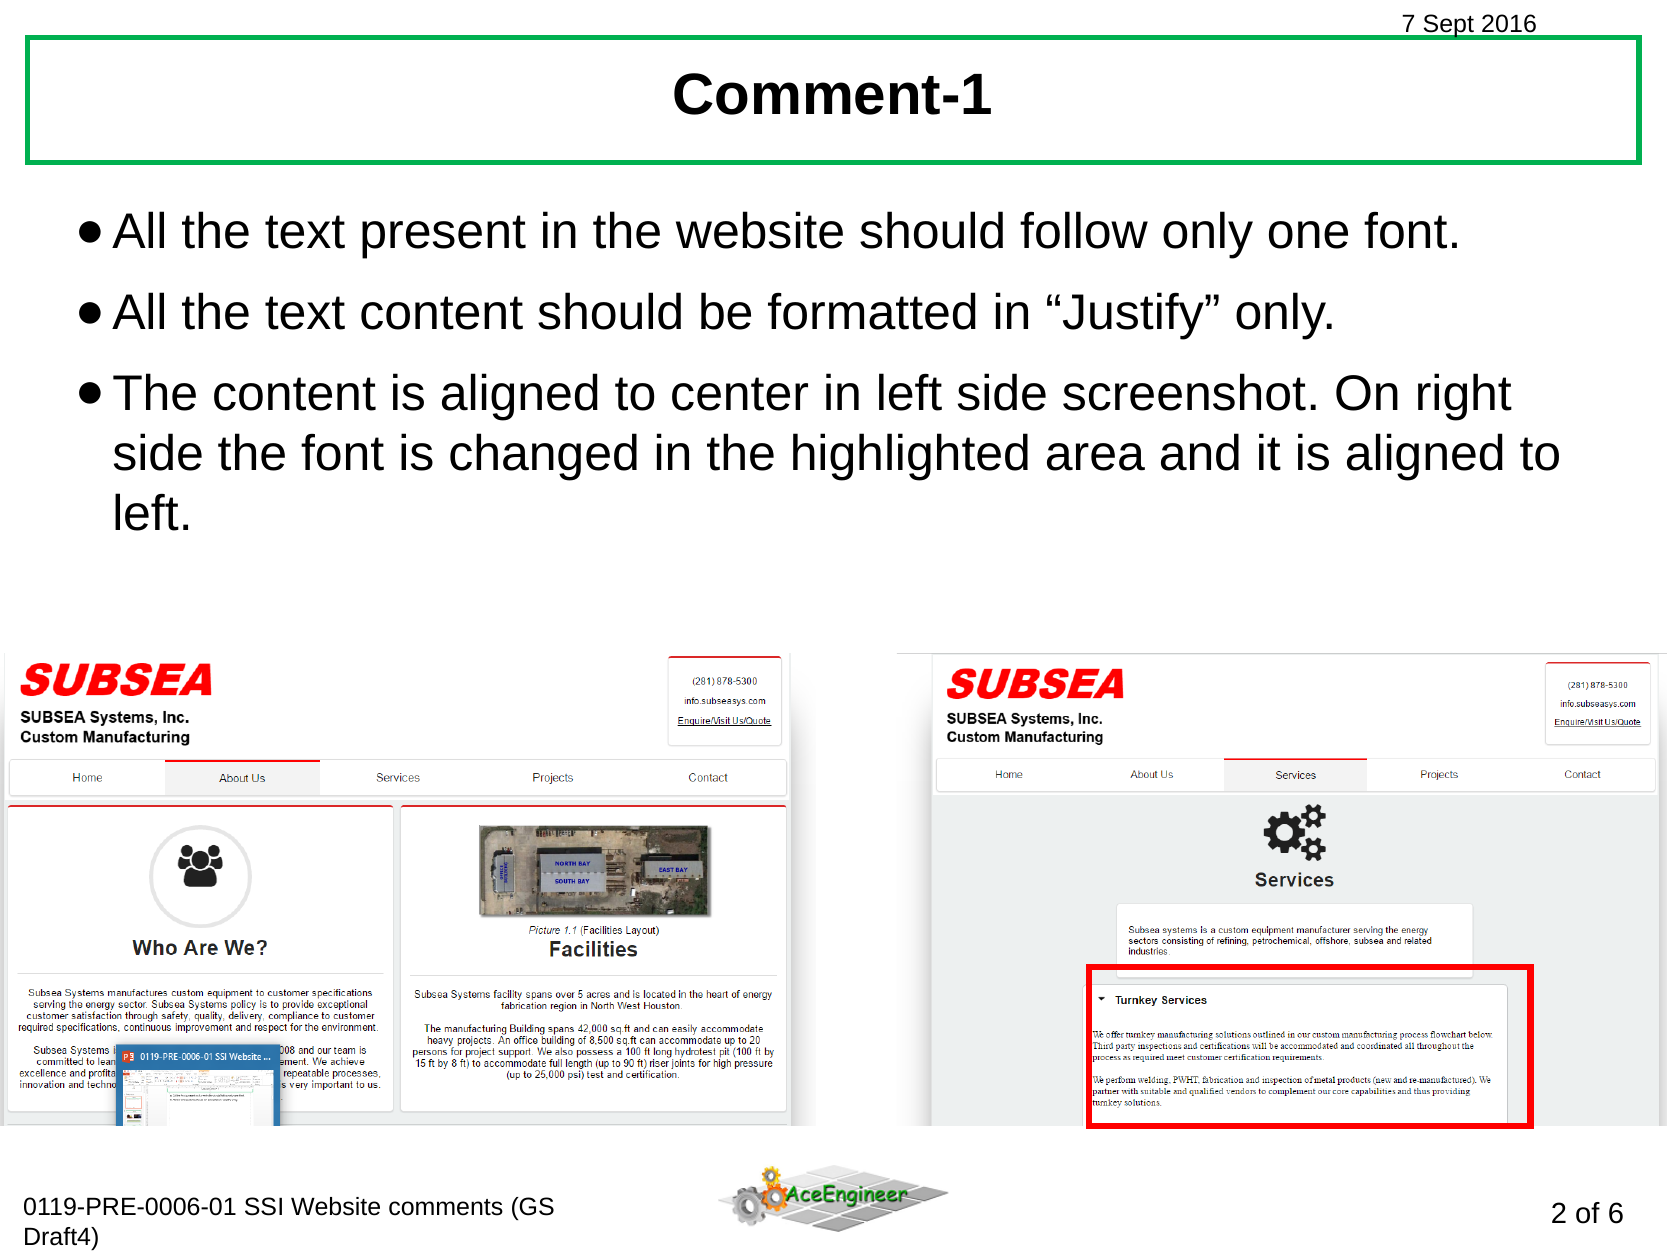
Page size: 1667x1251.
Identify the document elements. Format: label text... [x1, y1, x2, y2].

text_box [0, 653, 1667, 1126]
list Comment-1 [31, 37, 1636, 155]
picture [0, 1126, 1667, 1250]
picture [0, 0, 1667, 653]
list All the text present in the website should follow only one font. All the text content should be formatted in “Justify” only. The content is aligned to center in left side screenshot. On right side the font is changed in the highlighted area and it is aligned to left. [60, 191, 1602, 653]
